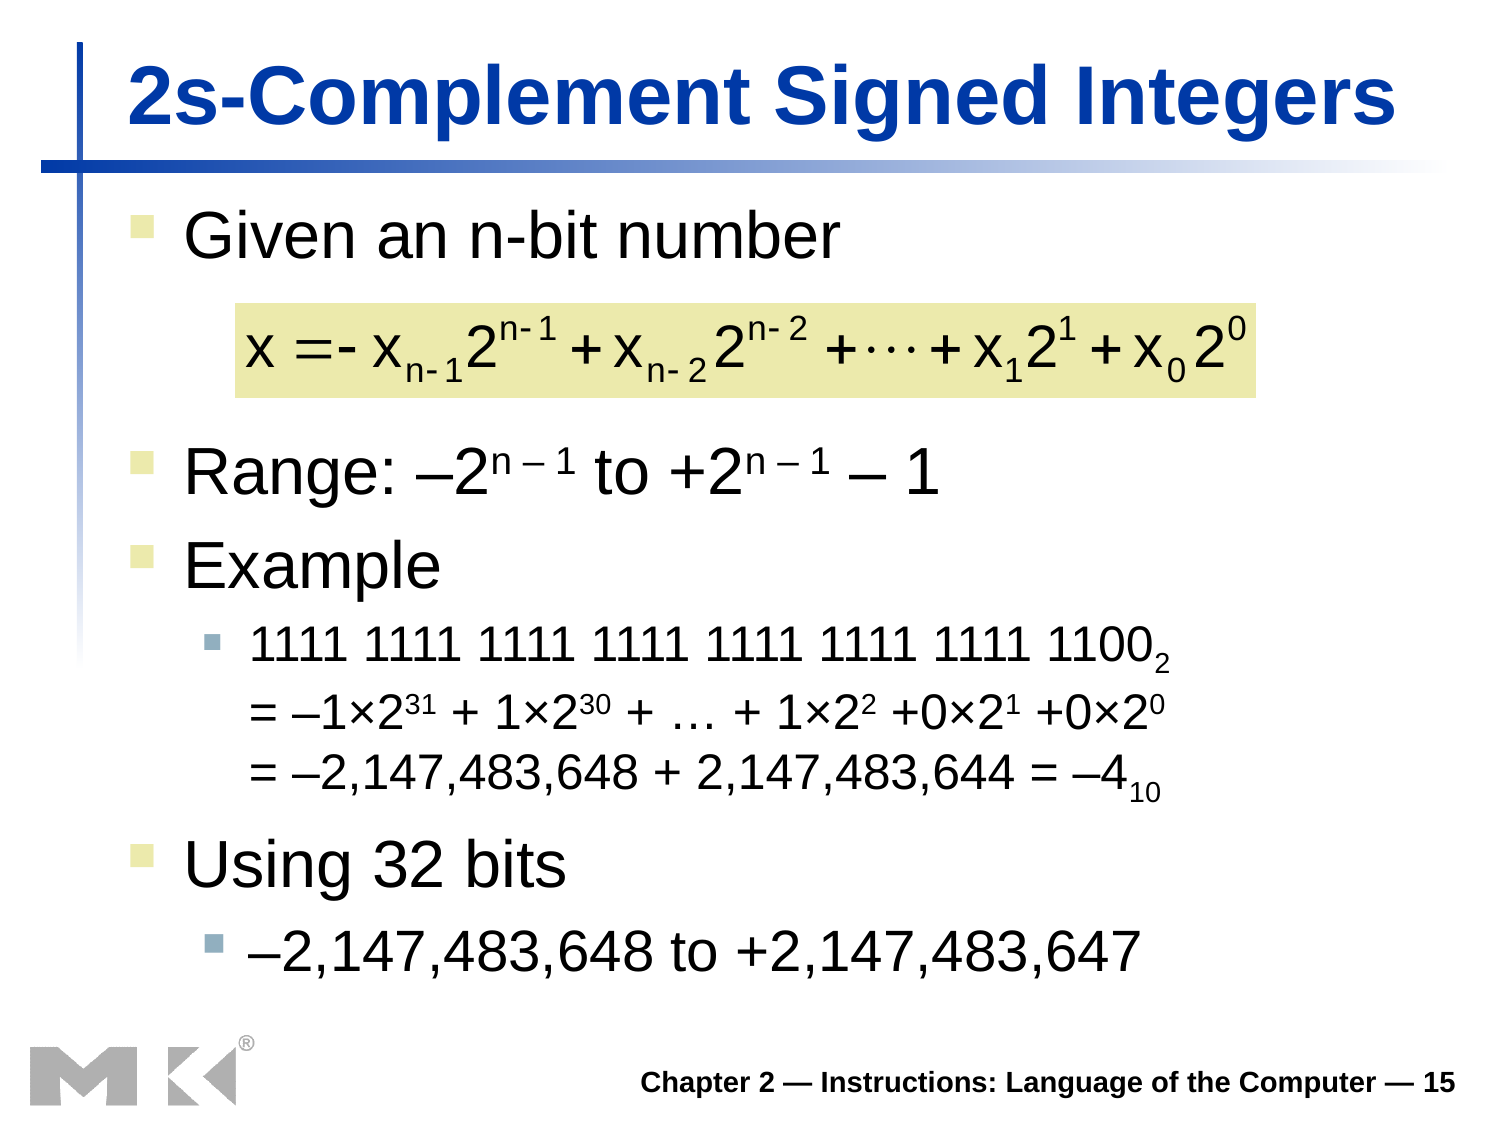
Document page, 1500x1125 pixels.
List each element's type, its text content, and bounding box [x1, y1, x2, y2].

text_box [235, 302, 1256, 398]
title 2s-Complement Signed Integers [112, 33, 1468, 149]
footer Chapter 2 — Instructions: Language of the Computer — 15 [277, 1046, 1471, 1106]
picture [29, 1034, 255, 1106]
text_box Range: –2n – 1 to +2n – 1 – 1 Example 1111 1111 1111 1111 1111 1111 1111 11002 = –1×231 + 1×230 + … + 1×22 +0×21 +0×20 = –2,147,483,648 + 2,147,483,644 = –410 Using 32 bits –2,147,483,648 to +2,147,483,647 [112, 420, 1469, 988]
list Given an n-bit number [112, 184, 1469, 291]
